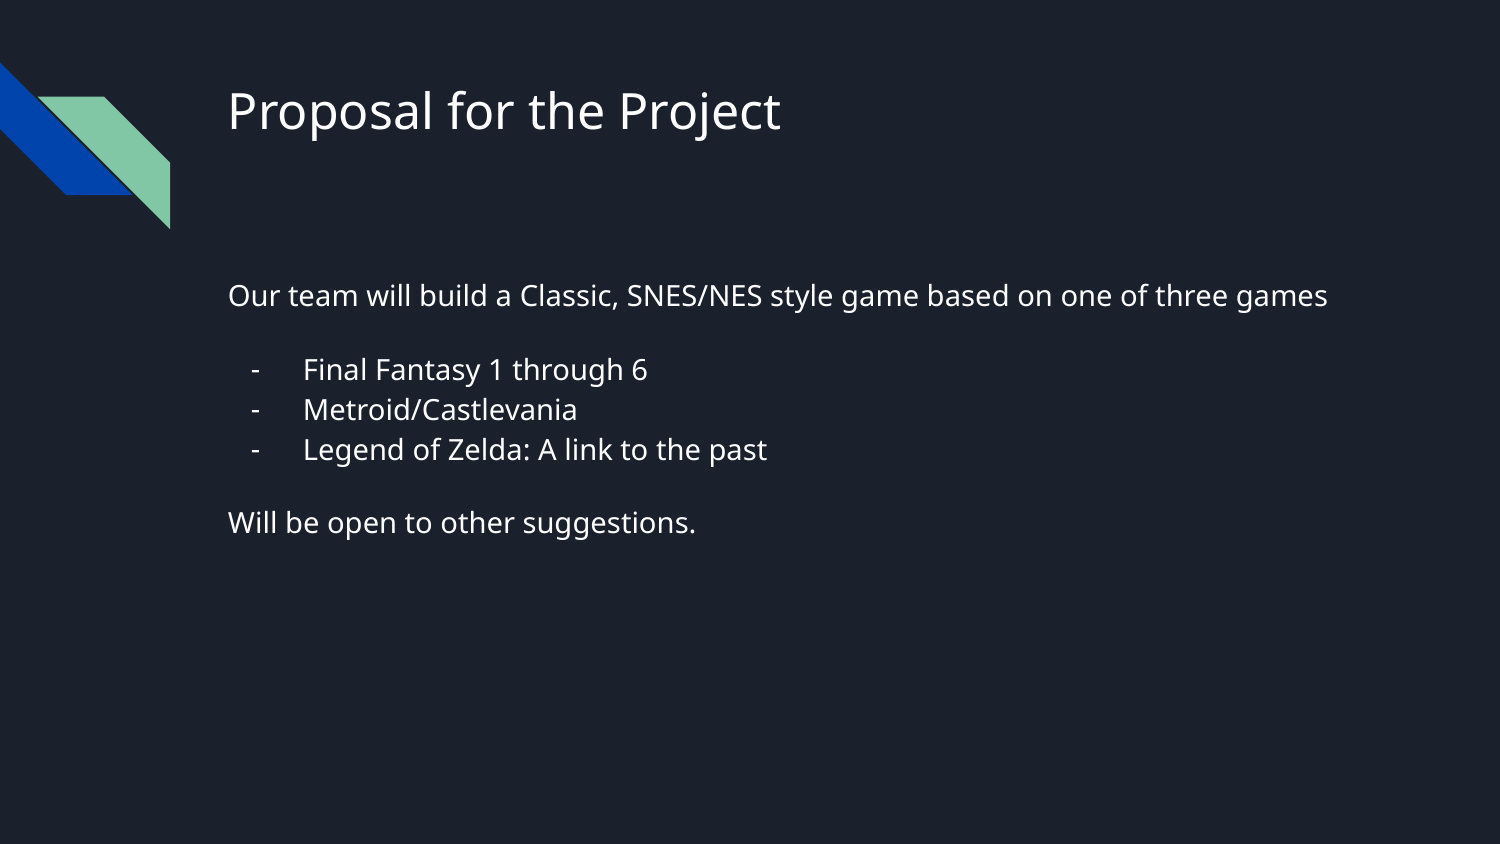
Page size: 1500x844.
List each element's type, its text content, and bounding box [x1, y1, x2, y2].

title Proposal for the Project [212, 64, 1368, 215]
list Our team will build a Classic, SNES/NES style game based on one of three games Final Fantasy 1 through 6 Metroid/Castlevania Legend of Zelda: A link to the past Will be open to other suggestions. [212, 257, 1368, 735]
